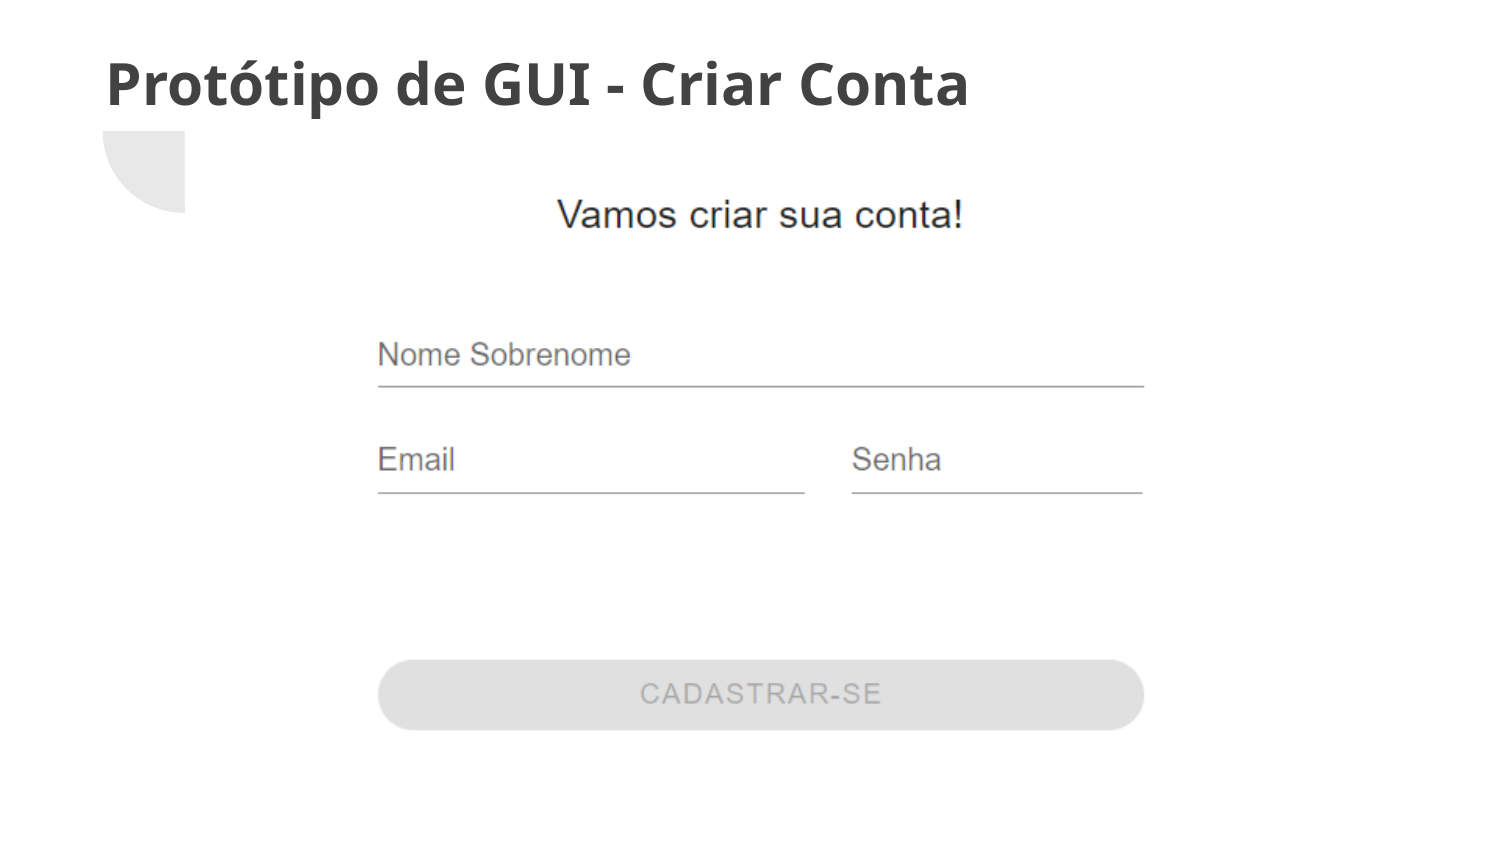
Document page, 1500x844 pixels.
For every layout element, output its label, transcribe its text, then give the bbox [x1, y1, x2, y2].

title Protótipo de GUI - Criar Conta [103, 44, 1179, 188]
picture [308, 117, 1222, 844]
